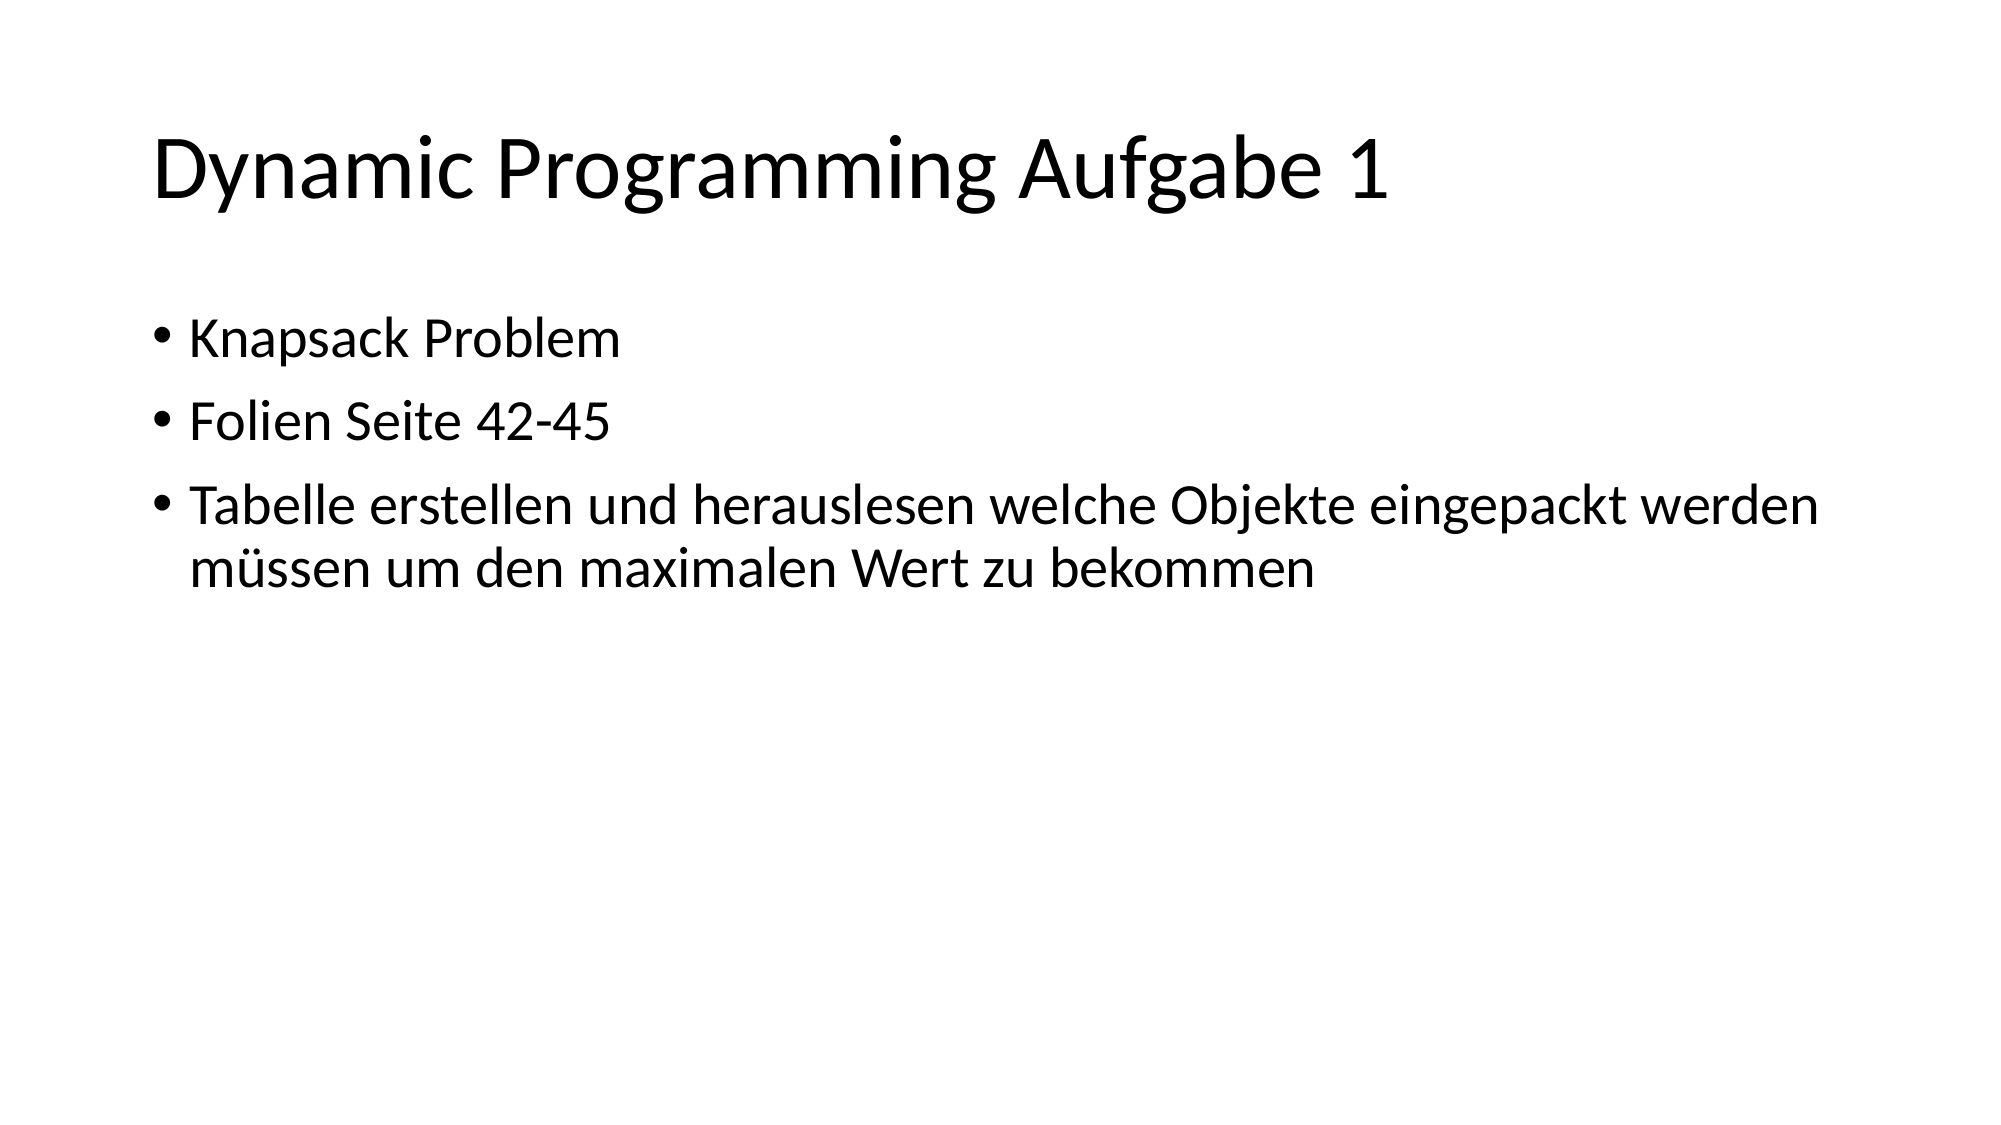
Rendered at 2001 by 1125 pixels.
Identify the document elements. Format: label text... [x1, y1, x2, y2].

list Knapsack Problem Folien Seite 42-45 Tabelle erstellen und herauslesen welche Objekte eingepackt werden müssen um den maximalen Wert zu bekommen [137, 299, 1863, 1014]
title Dynamic Programming Aufgabe 1 [137, 59, 1863, 278]
